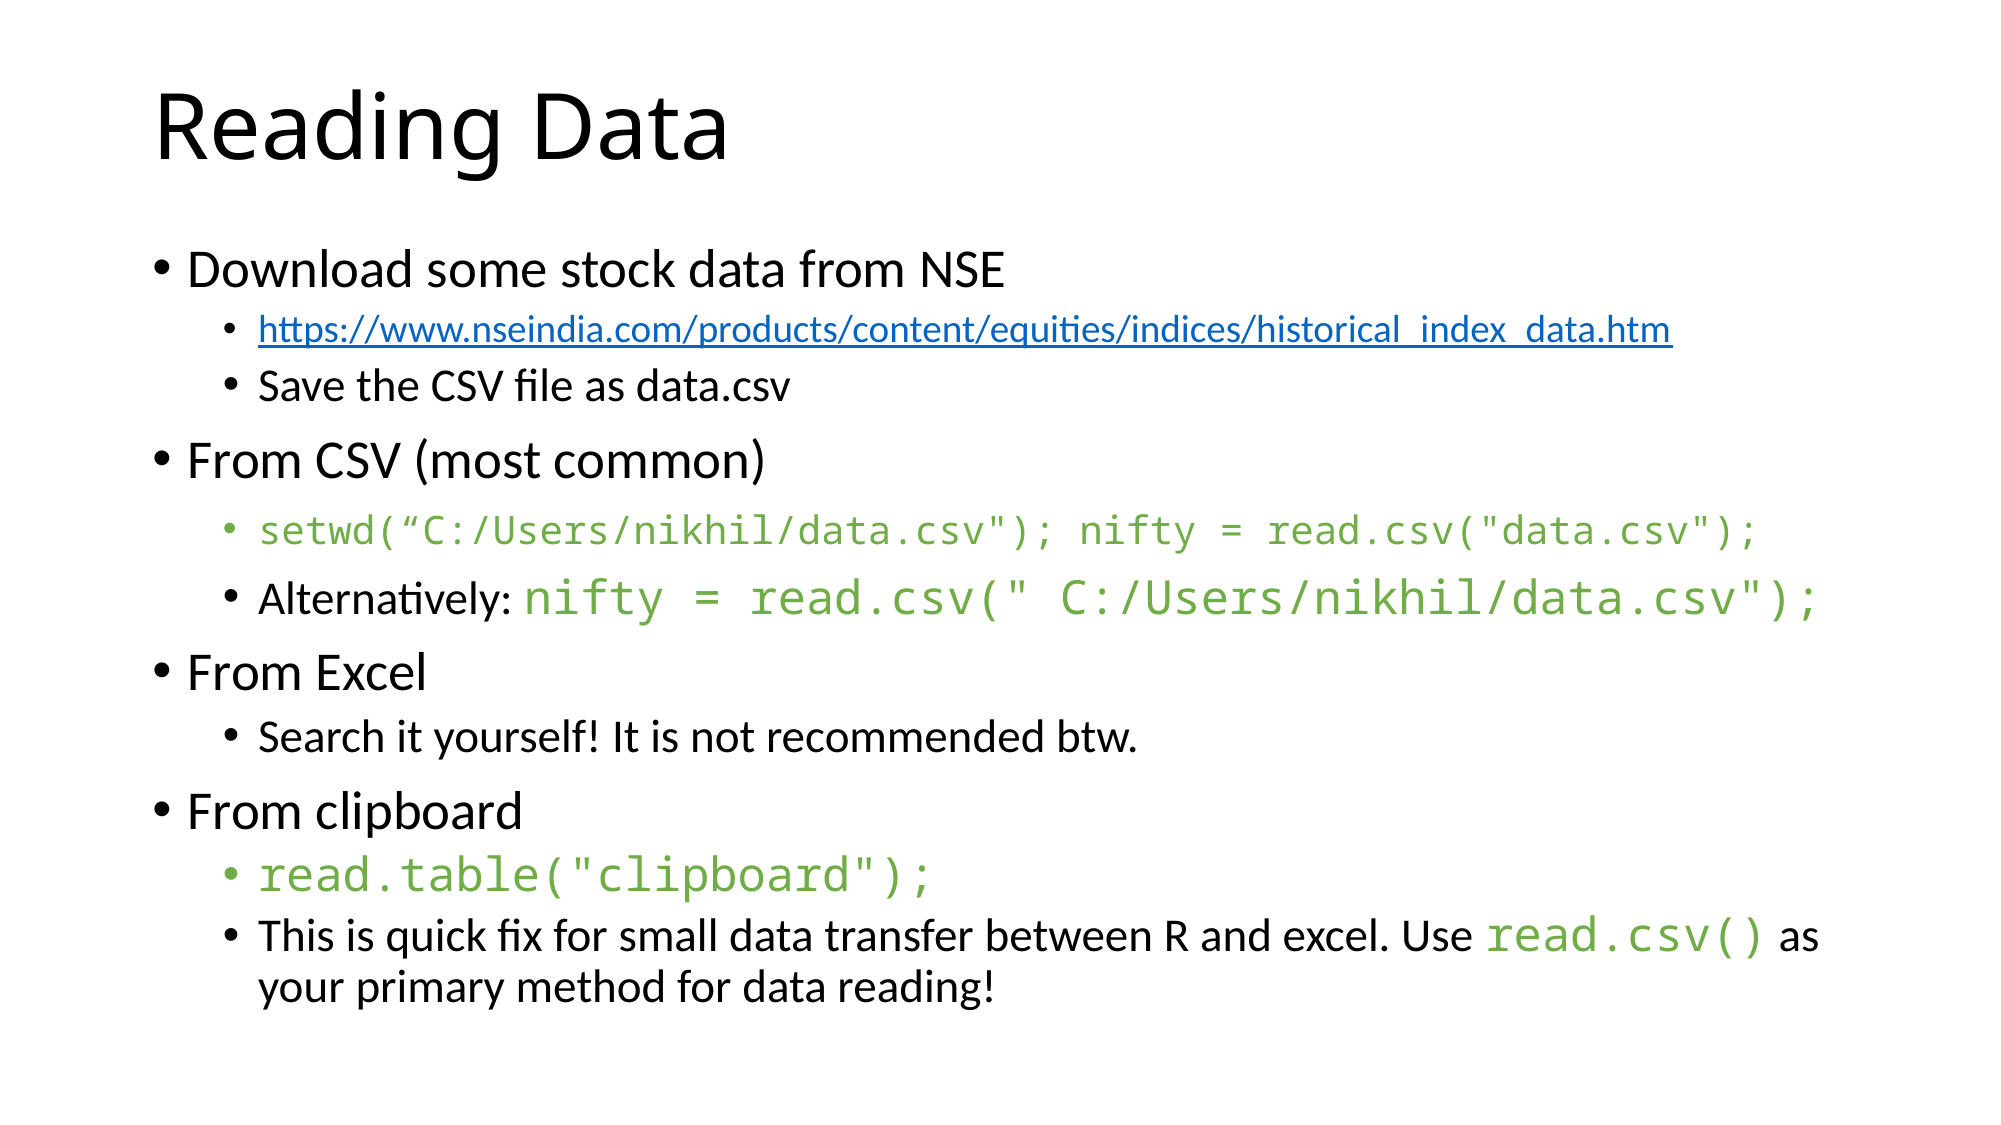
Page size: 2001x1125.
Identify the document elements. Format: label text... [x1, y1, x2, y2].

title Reading Data [137, 59, 1863, 200]
list Download some stock data from NSE https://www.nseindia.com/products/content/equities/indices/historical_index_data.htm Save the CSV file as data.csv From CSV (most common) setwd(“C:/Users/nikhil/data.csv"); nifty = read.csv("data.csv"); Alternatively: nifty = read.csv(" C:/Users/nikhil/data.csv"); From Excel Search it yourself! It is not recommended btw. From clipboard read.table("clipboard"); This is quick fix for small data transfer between R and excel. Use read.csv() as your primary method for data reading! [137, 232, 1863, 1074]
